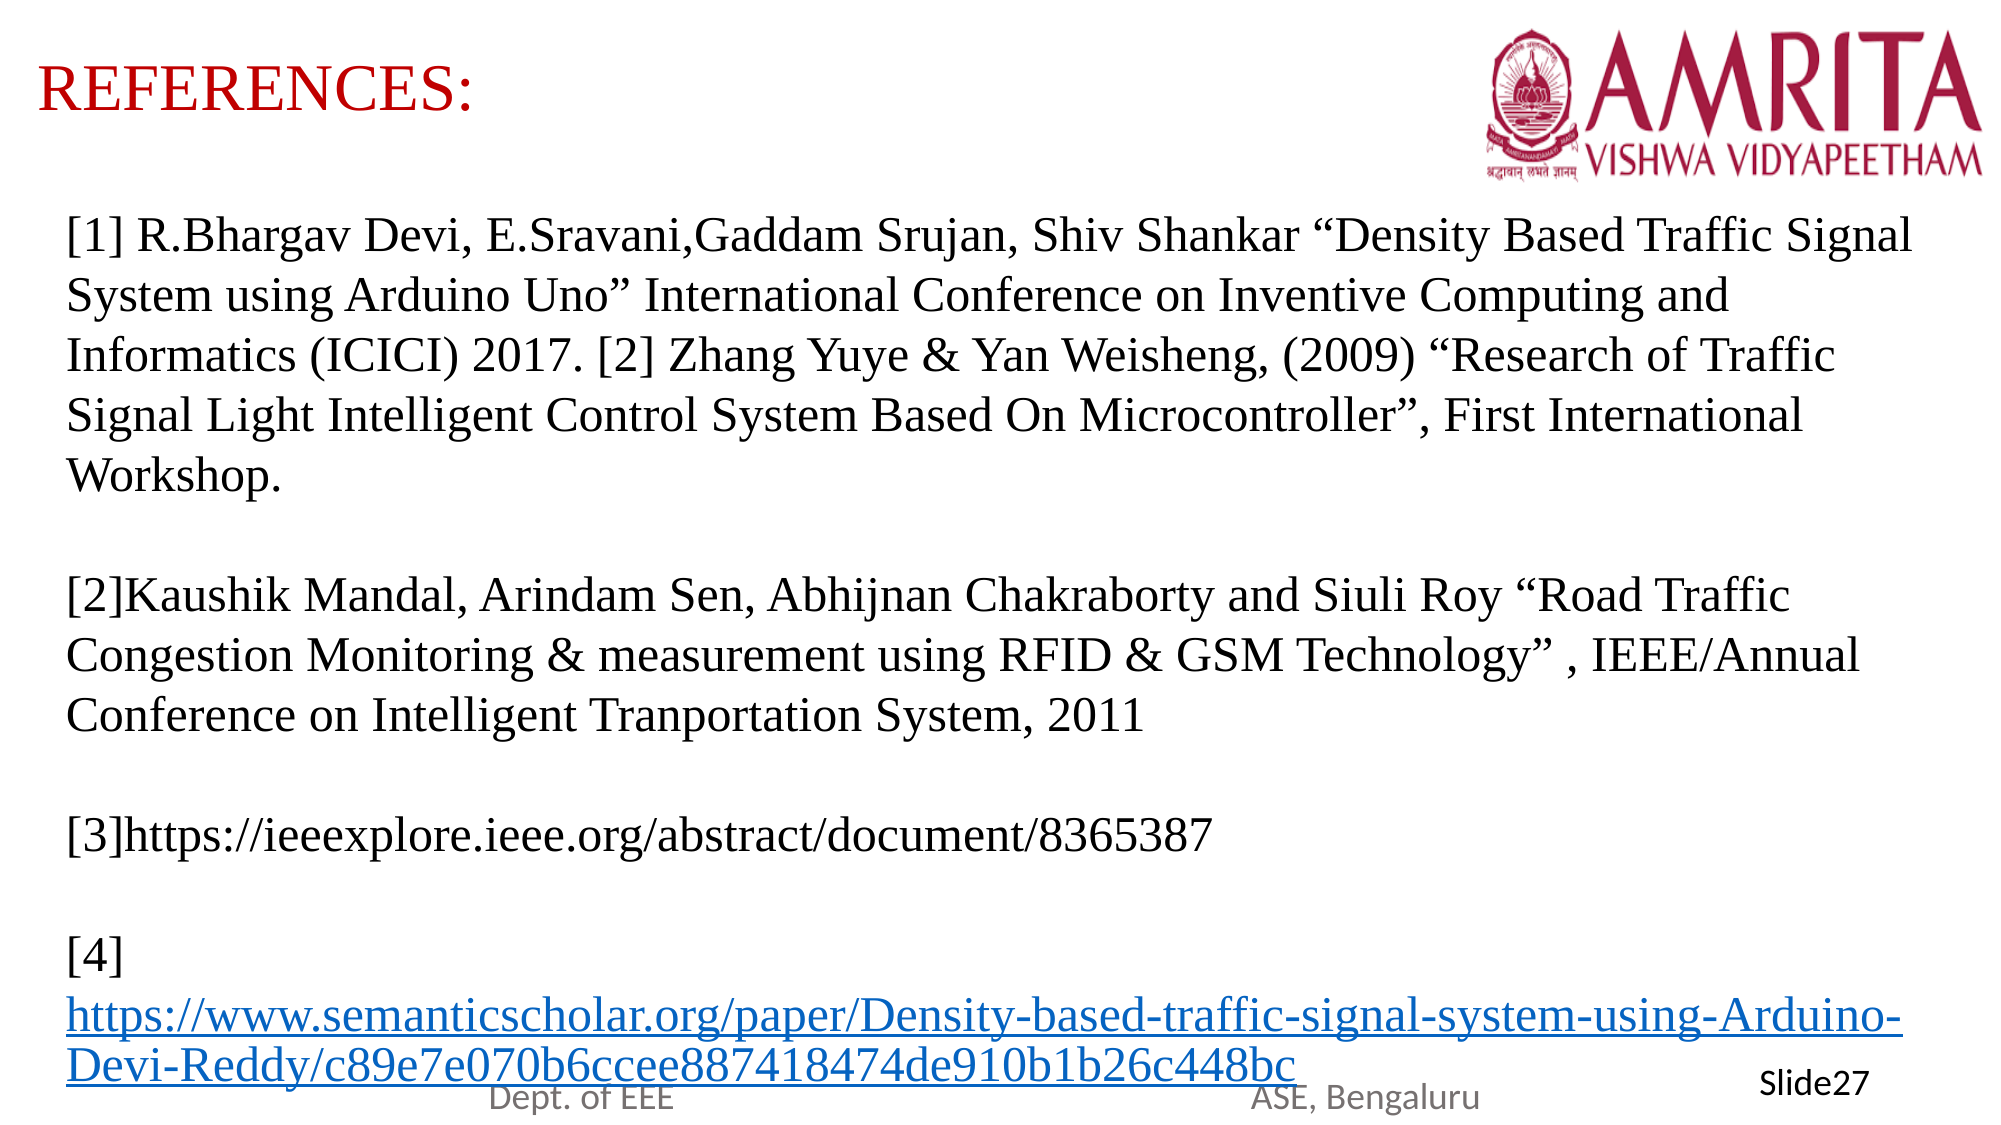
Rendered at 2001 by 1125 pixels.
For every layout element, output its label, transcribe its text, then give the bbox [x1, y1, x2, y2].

text_box [1] R.Bhargav Devi, E.Sravani,Gaddam Srujan, Shiv Shankar “Density Based Traffic Signal System using Arduino Uno” International Conference on Inventive Computing and Informatics (ICICI) 2017. [2] Zhang Yuye & Yan Weisheng, (2009) “Research of Traffic Signal Light Intelligent Control System Based On Microcontroller”, First International Workshop. [2]Kaushik Mandal, Arindam Sen, Abhijnan Chakraborty and Siuli Roy “Road Traffic Congestion Monitoring & measurement using RFID & GSM Technology” , IEEE/Annual Conference on Intelligent Tranportation System, 2011 [3]https://ieeexplore.ieee.org/abstract/document/8365387 [4] https://www.semanticscholar.org/paper/Density-based-traffic-signal-system-using-Arduino-Devi-Reddy/c89e7e070b6ccee887418474de910b1b26c448bc [51, 193, 1949, 1049]
text_box Slide27 [1744, 1050, 1927, 1110]
picture [1484, 18, 1985, 195]
text_box REFERENCES: [22, 36, 809, 132]
text_box Dept. of EEE ASE, Bengaluru [474, 1064, 1793, 1125]
